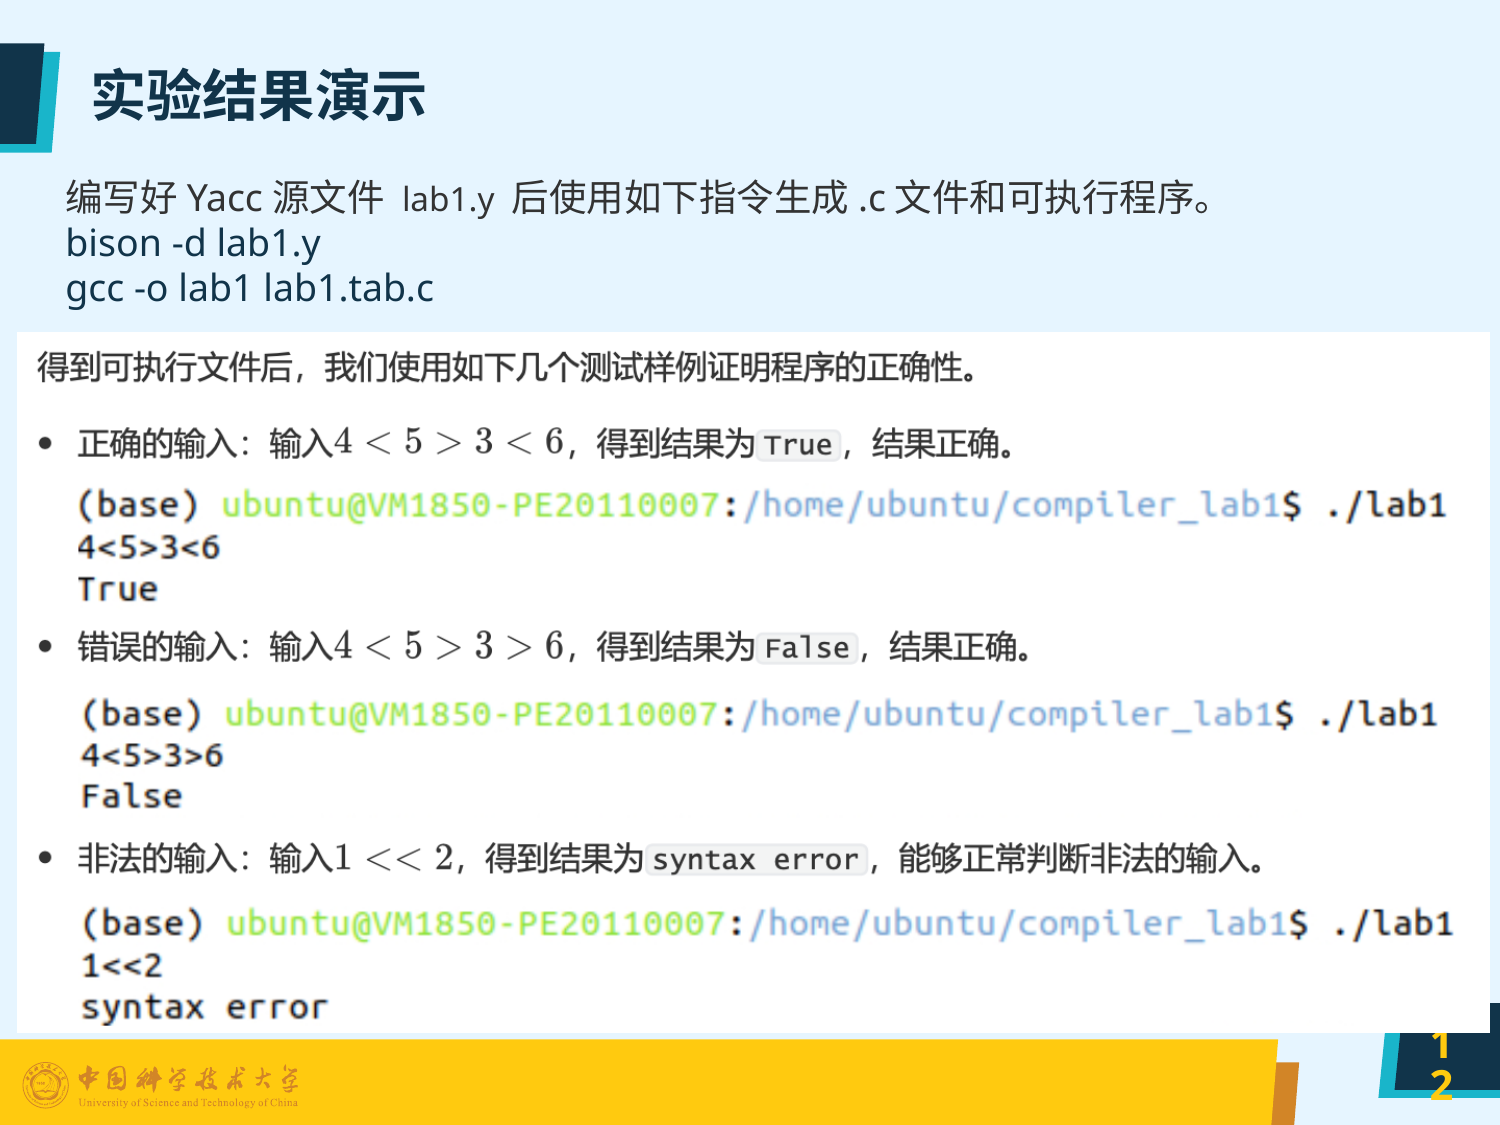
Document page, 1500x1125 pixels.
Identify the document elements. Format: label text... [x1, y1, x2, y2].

title 实验结果演示 [75, 43, 1397, 153]
picture [17, 332, 1490, 1033]
text_box 编写好Yacc源文件 lab1.y 后使用如下指令生成.c文件和可执行程序。 bison -d lab1.y gcc -o lab1 lab1.tab.c [50, 166, 1500, 317]
slide_number 12 [1414, 1007, 1491, 1084]
